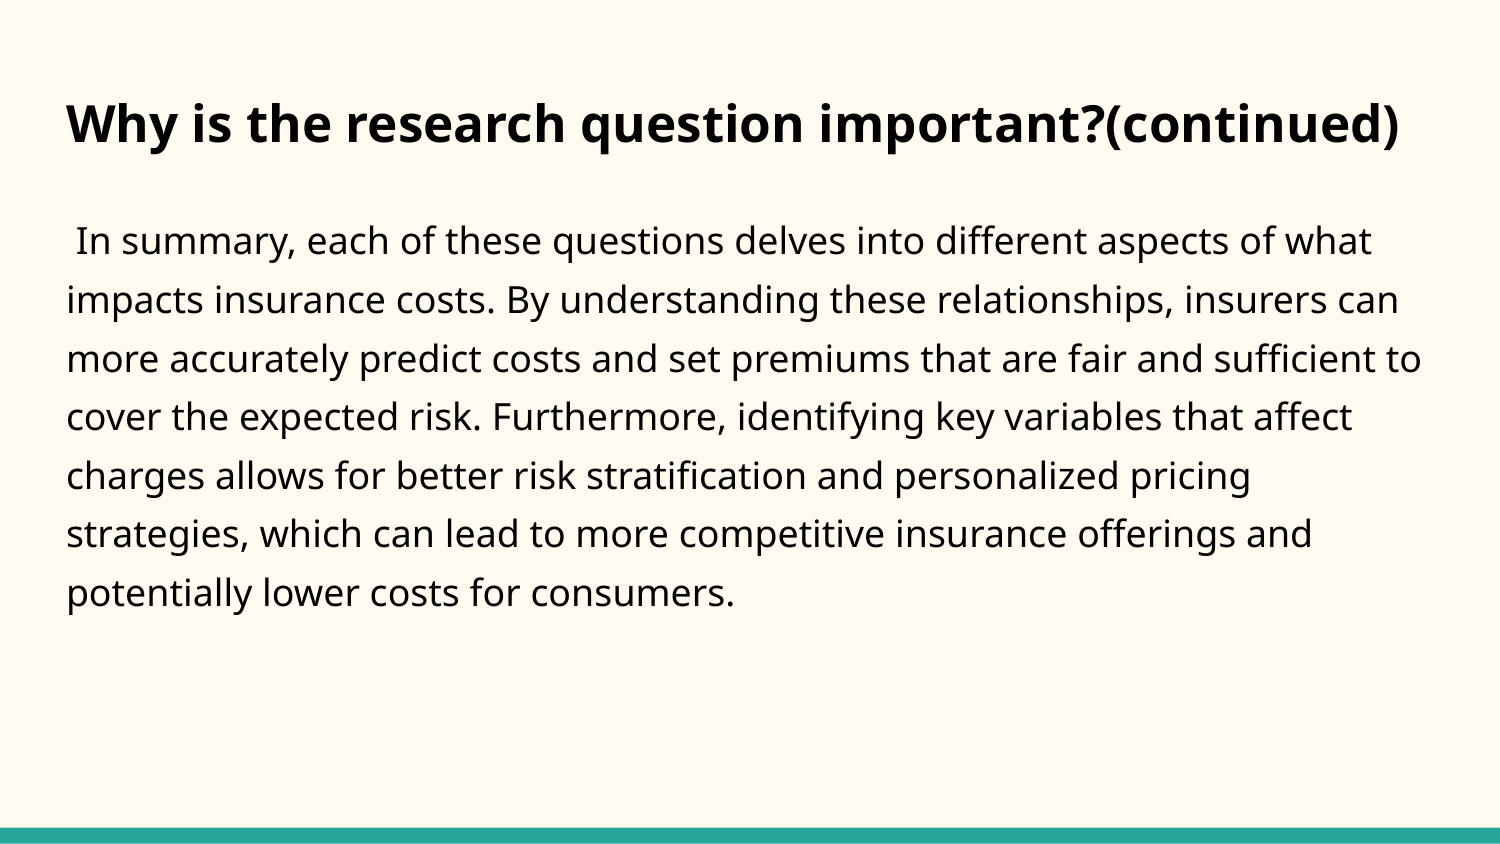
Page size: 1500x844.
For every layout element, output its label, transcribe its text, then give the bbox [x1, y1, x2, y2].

title Why is the research question important?(continued) [51, 72, 1449, 174]
list In summary, each of these questions delves into different aspects of what impacts insurance costs. By understanding these relationships, insurers can more accurately predict costs and set premiums that are fair and sufficient to cover the expected risk. Furthermore, identifying key variables that affect charges allows for better risk stratification and personalized pricing strategies, which can lead to more competitive insurance offerings and potentially lower costs for consumers. [51, 192, 1449, 750]
